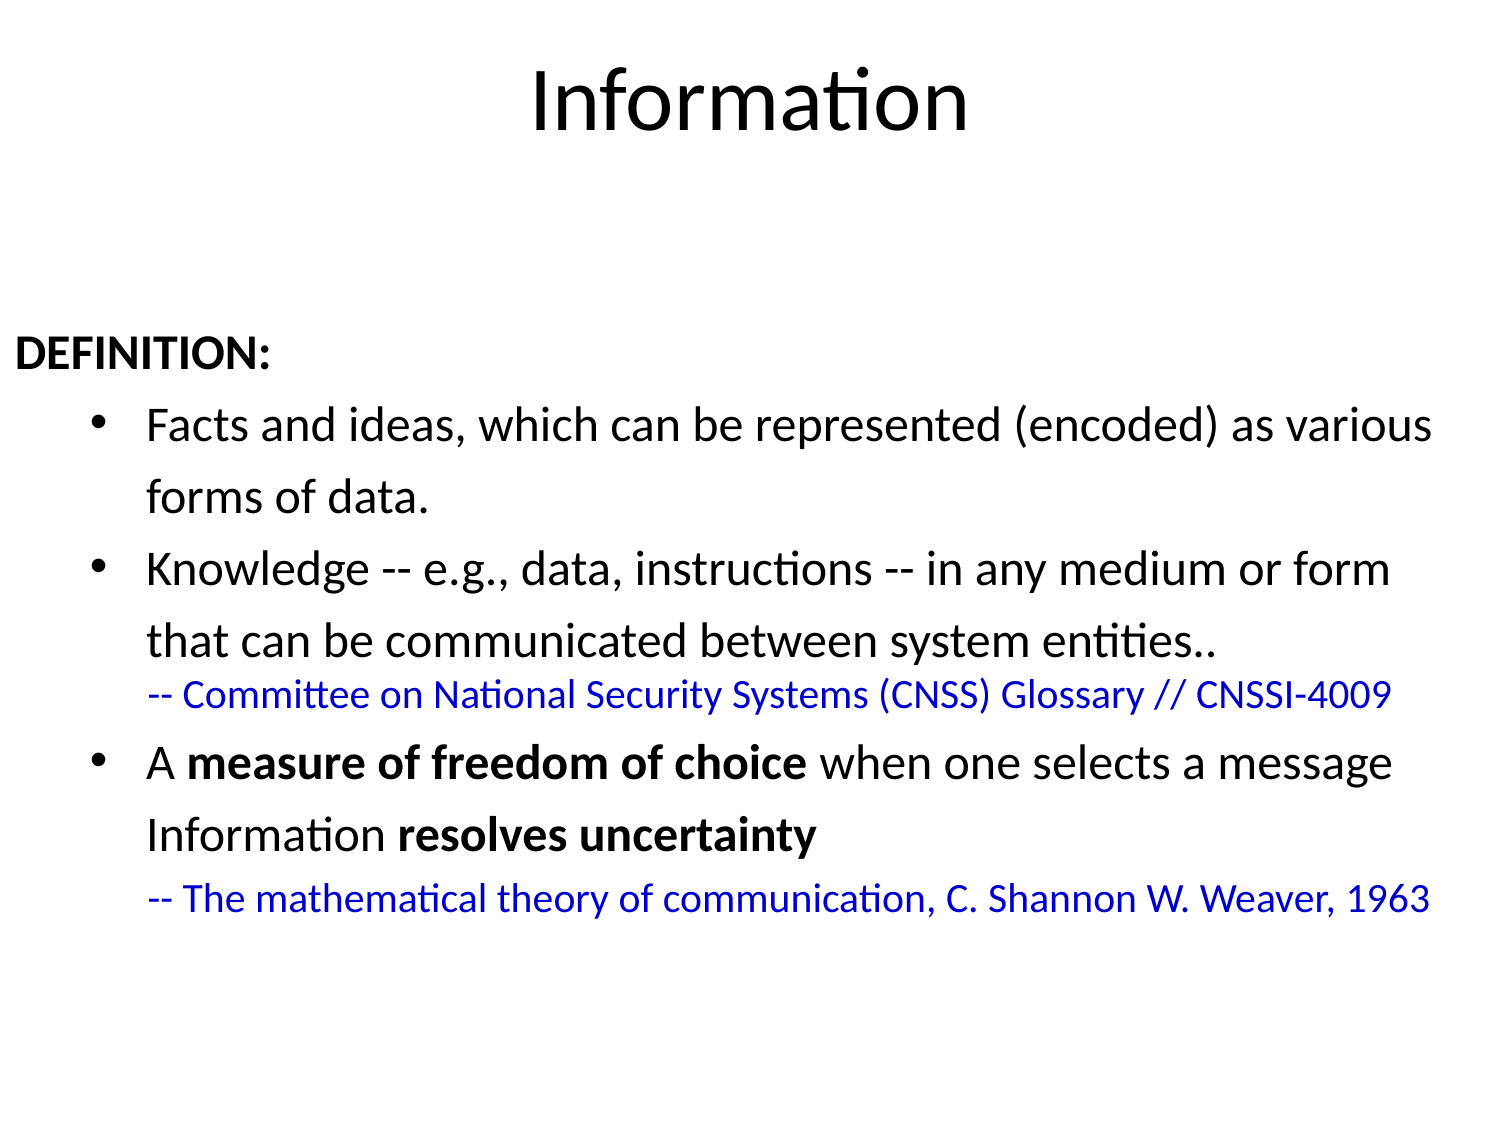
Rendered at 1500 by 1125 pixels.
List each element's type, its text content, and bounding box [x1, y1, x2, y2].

title Information [0, 0, 1500, 188]
text_box DEFINITION: Facts and ideas, which can be represented (encoded) as various forms of data. Knowledge -- e.g., data, instructions -- in any medium or form that can be communicated between system entities.. -- Committee on National Security Systems (CNSS) Glossary // CNSSI-4009 A measure of freedom of choice when one selects a message Information resolves uncertainty -- The mathematical theory of communication, C. Shannon W. Weaver, 1963 [0, 299, 1500, 929]
